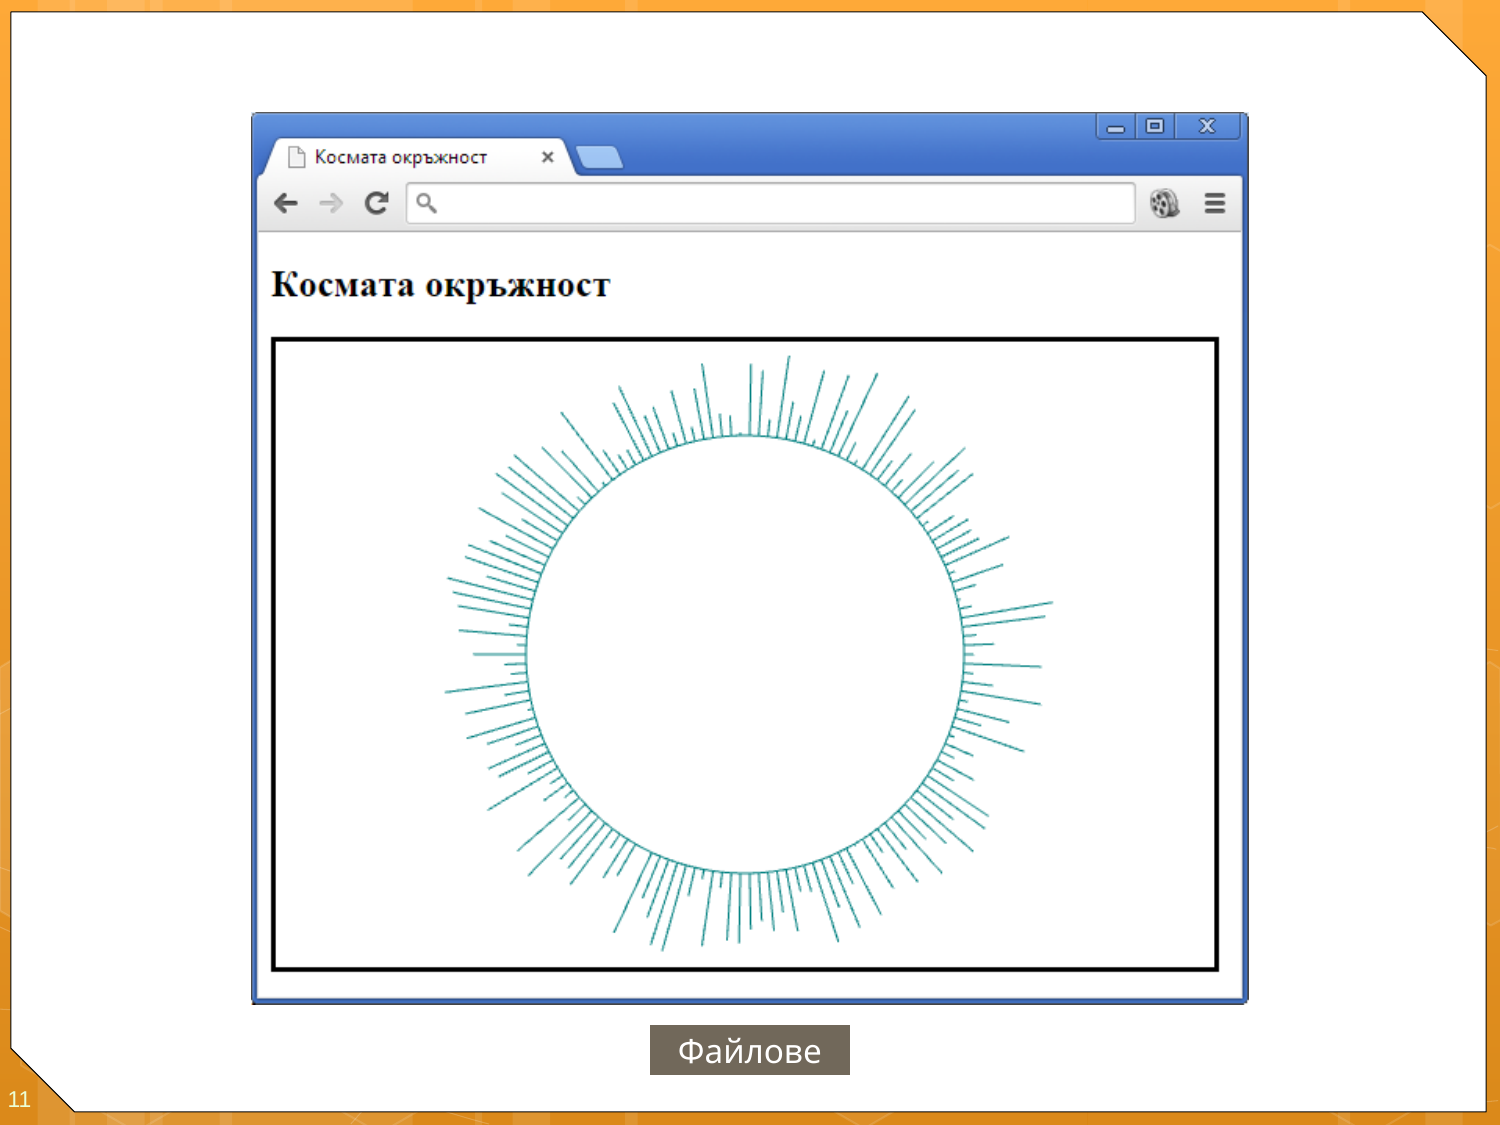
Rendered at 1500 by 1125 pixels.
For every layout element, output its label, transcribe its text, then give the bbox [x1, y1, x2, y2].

text_box Файлове [649, 1024, 851, 1076]
picture [251, 112, 1249, 1005]
slide_number 11 [0, 1065, 88, 1125]
